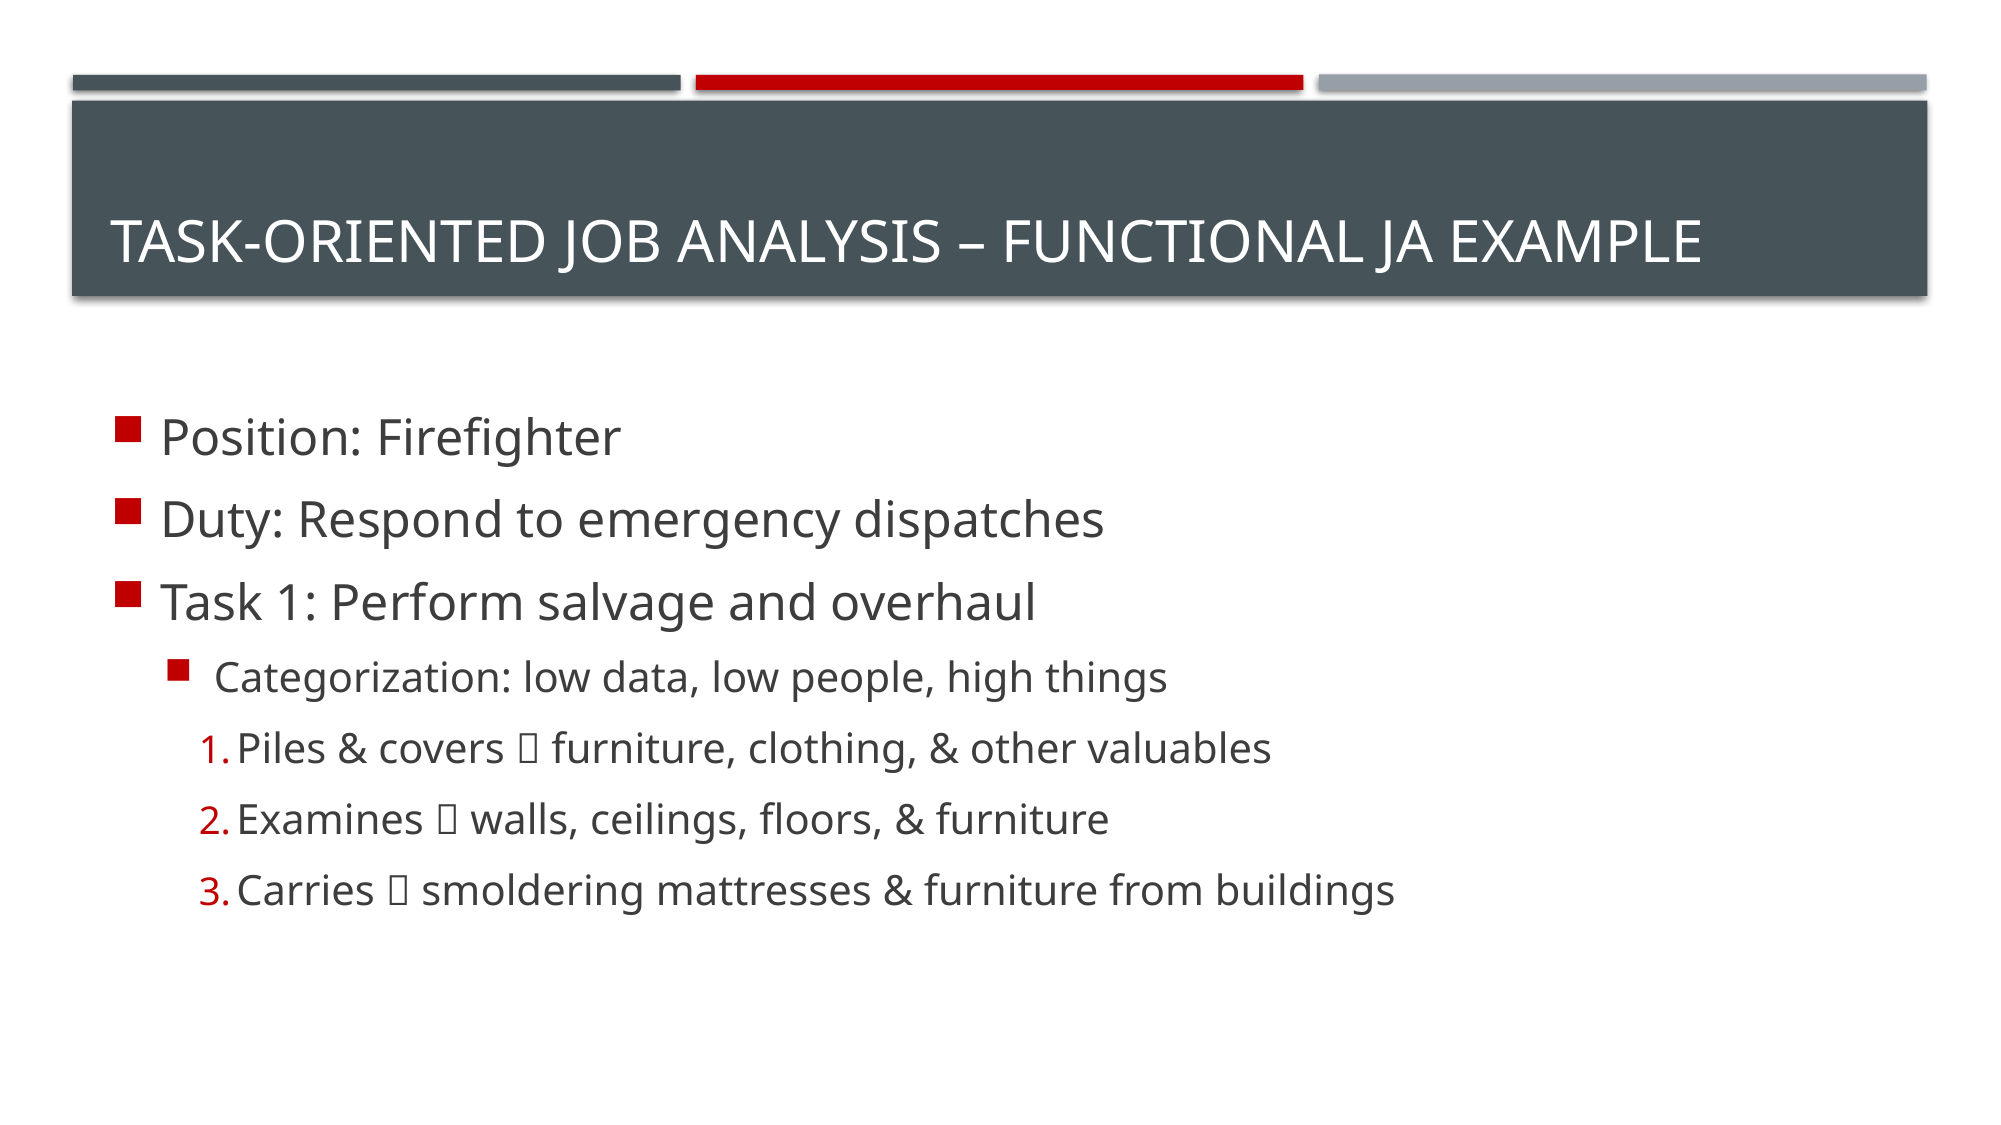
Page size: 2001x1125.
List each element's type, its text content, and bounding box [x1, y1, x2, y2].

title Task-Oriented Job Analysis – Functional JA Example [95, 115, 1905, 282]
list Position: Firefighter Duty: Respond to emergency dispatches Task 1: Perform salvage and overhaul Categorization: low data, low people, high things Piles & covers  furniture, clothing, & other valuables Examines  walls, ceilings, floors, & furniture Carries  smoldering mattresses & furniture from buildings [95, 357, 1905, 962]
